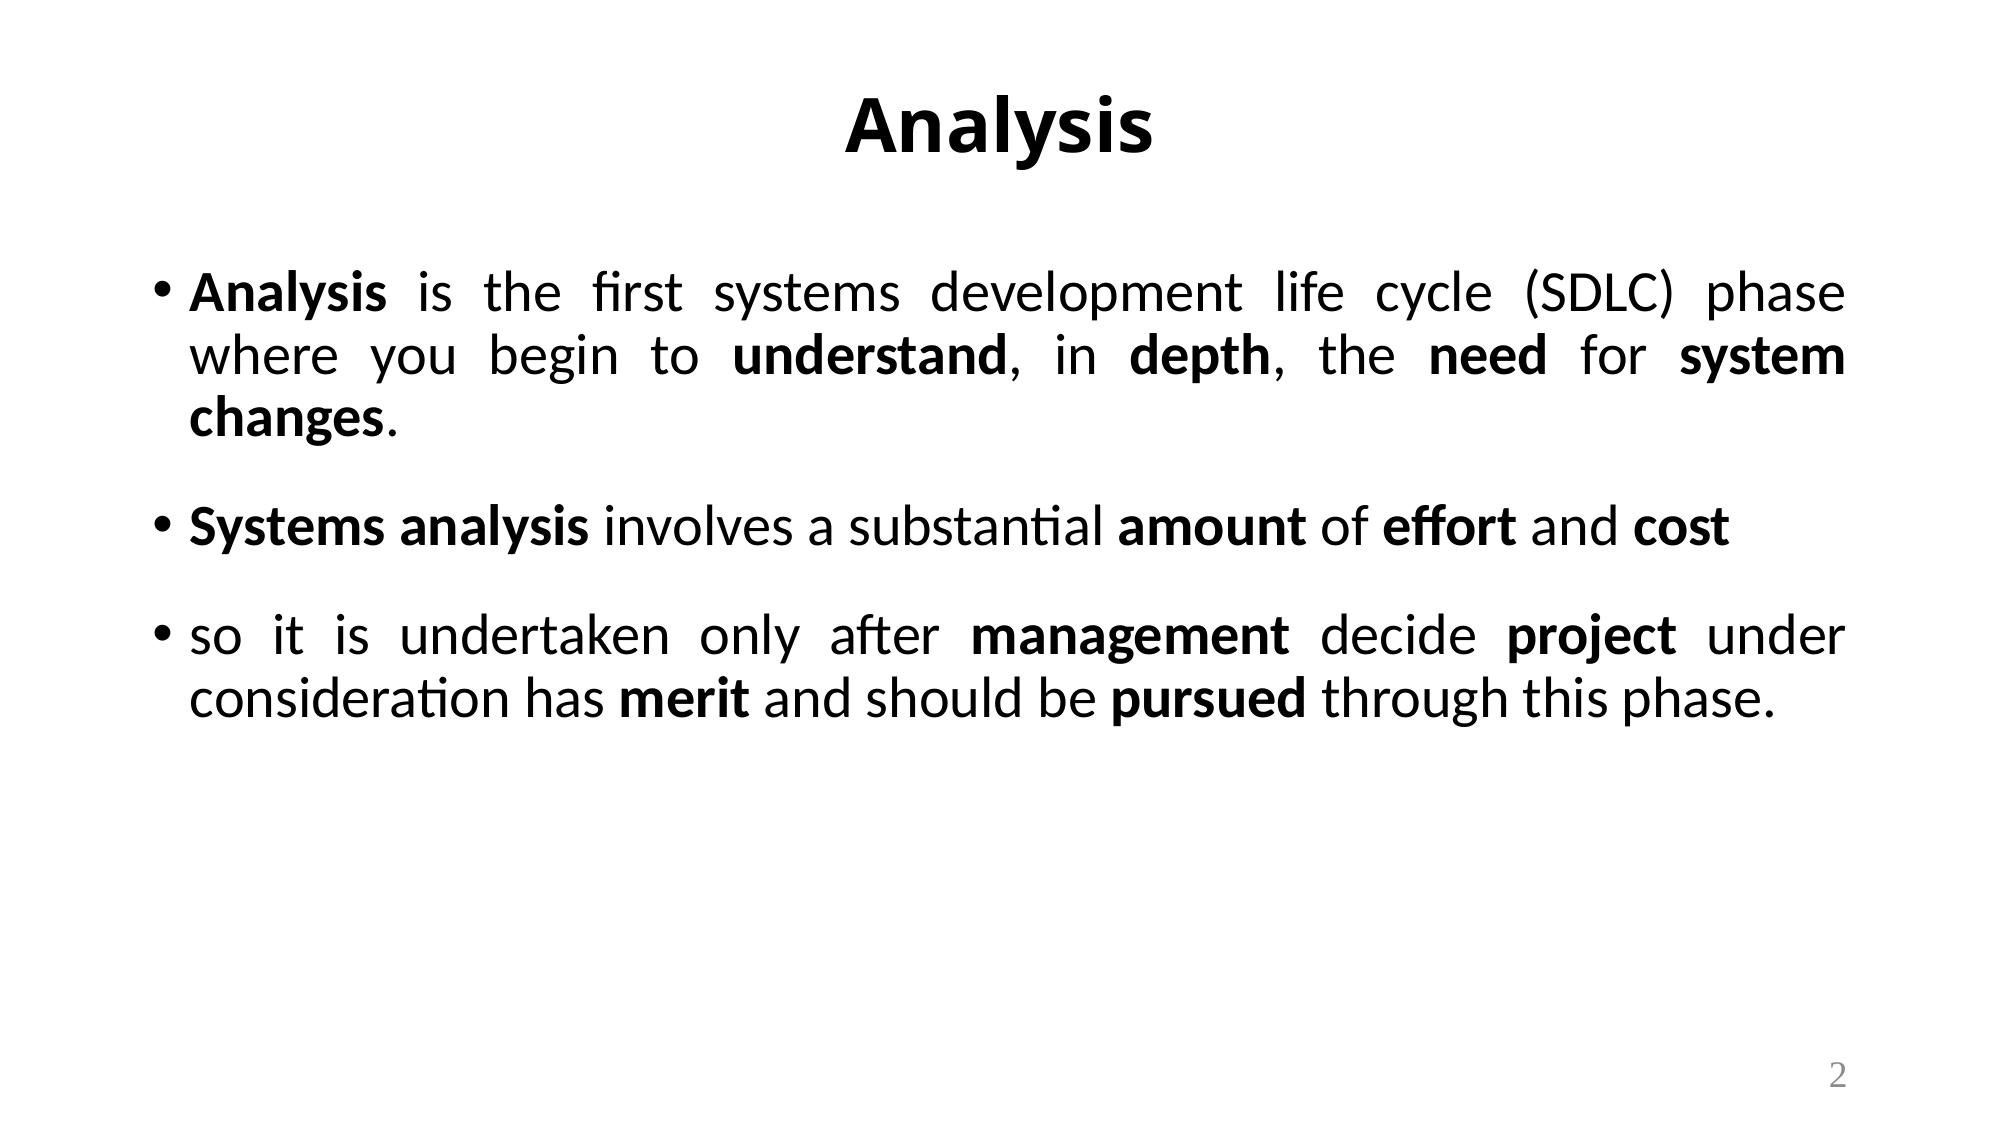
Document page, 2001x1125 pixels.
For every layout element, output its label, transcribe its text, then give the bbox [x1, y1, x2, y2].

list Analysis is the first systems development life cycle (SDLC) phase where you begin to understand, in depth, the need for system changes. Systems analysis involves a substantial amount of effort and cost so it is undertaken only after management decide project under consideration has merit and should be pursued through this phase. [137, 253, 1863, 1125]
title Analysis [137, 19, 1863, 237]
slide_number 2 [1412, 1042, 1863, 1103]
